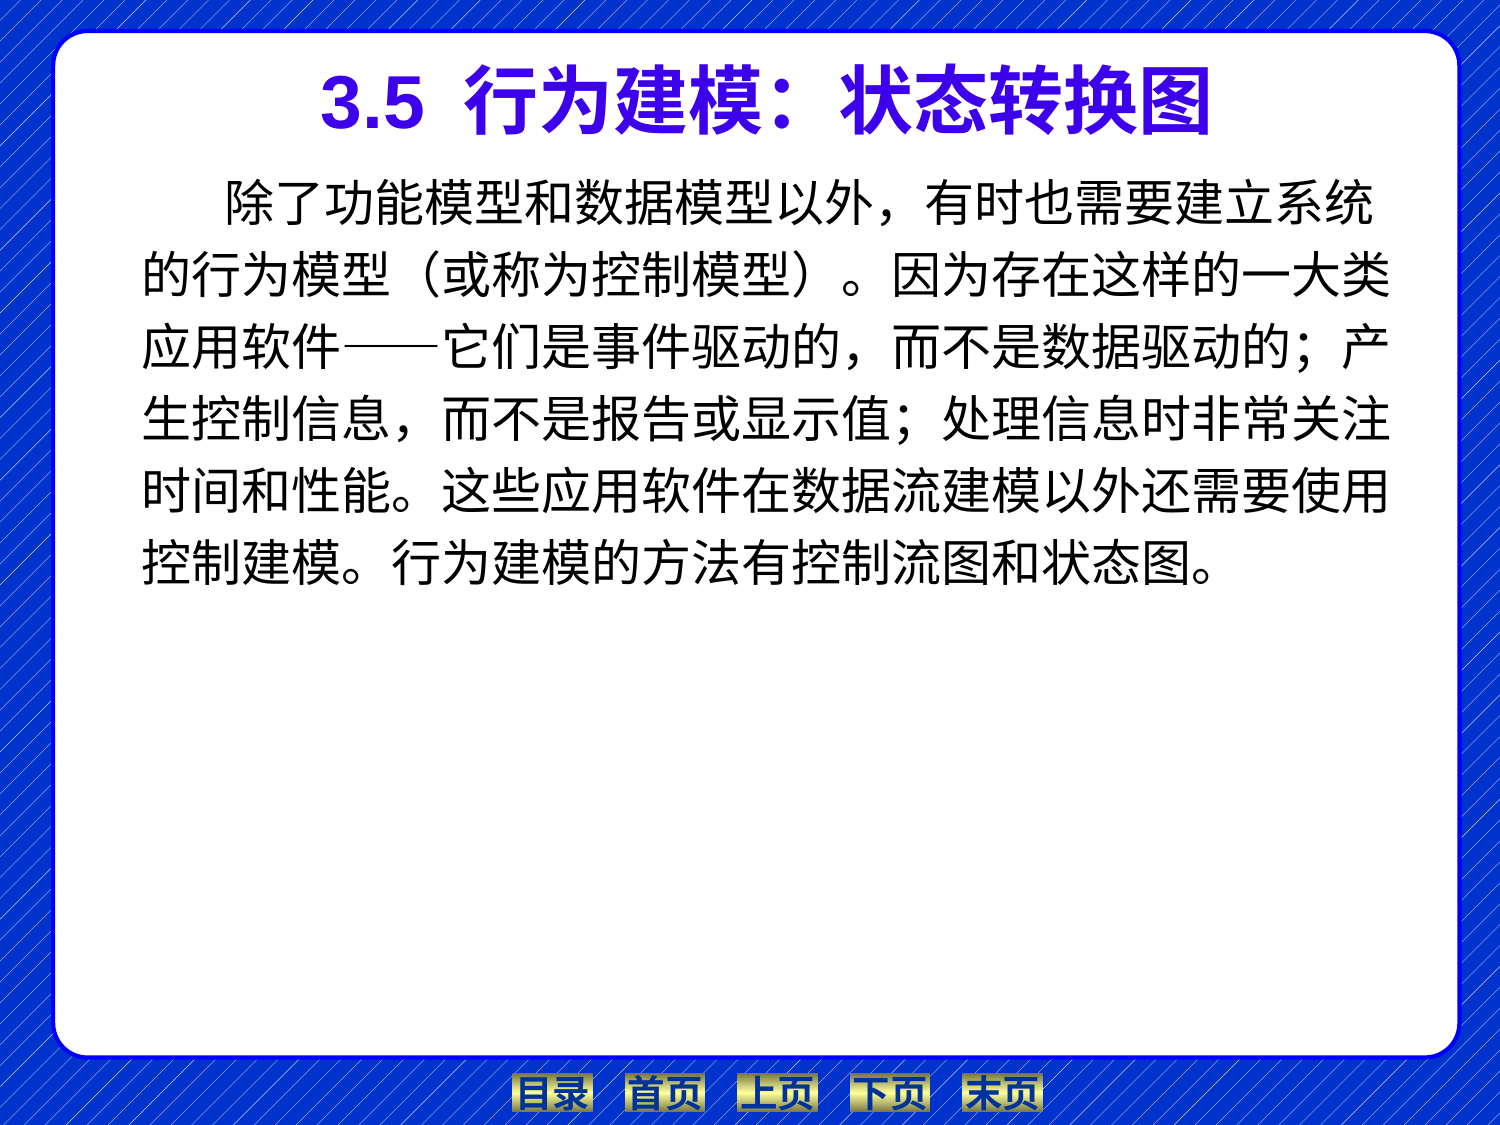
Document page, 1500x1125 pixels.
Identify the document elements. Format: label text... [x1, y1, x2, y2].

title 3.5 行为建模：状态转换图 [93, 58, 1441, 151]
text_box 除了功能模型和数据模型以外，有时也需要建立系统的行为模型（或称为控制模型）。因为存在这样的一大类应用软件——它们是事件驱动的，而不是数据驱动的；产生控制信息，而不是报告或显示值；处理信息时非常关注时间和性能。这些应用软件在数据流建模以外还需要使用控制建模。行为建模的方法有控制流图和状态图。 [70, 152, 1417, 599]
